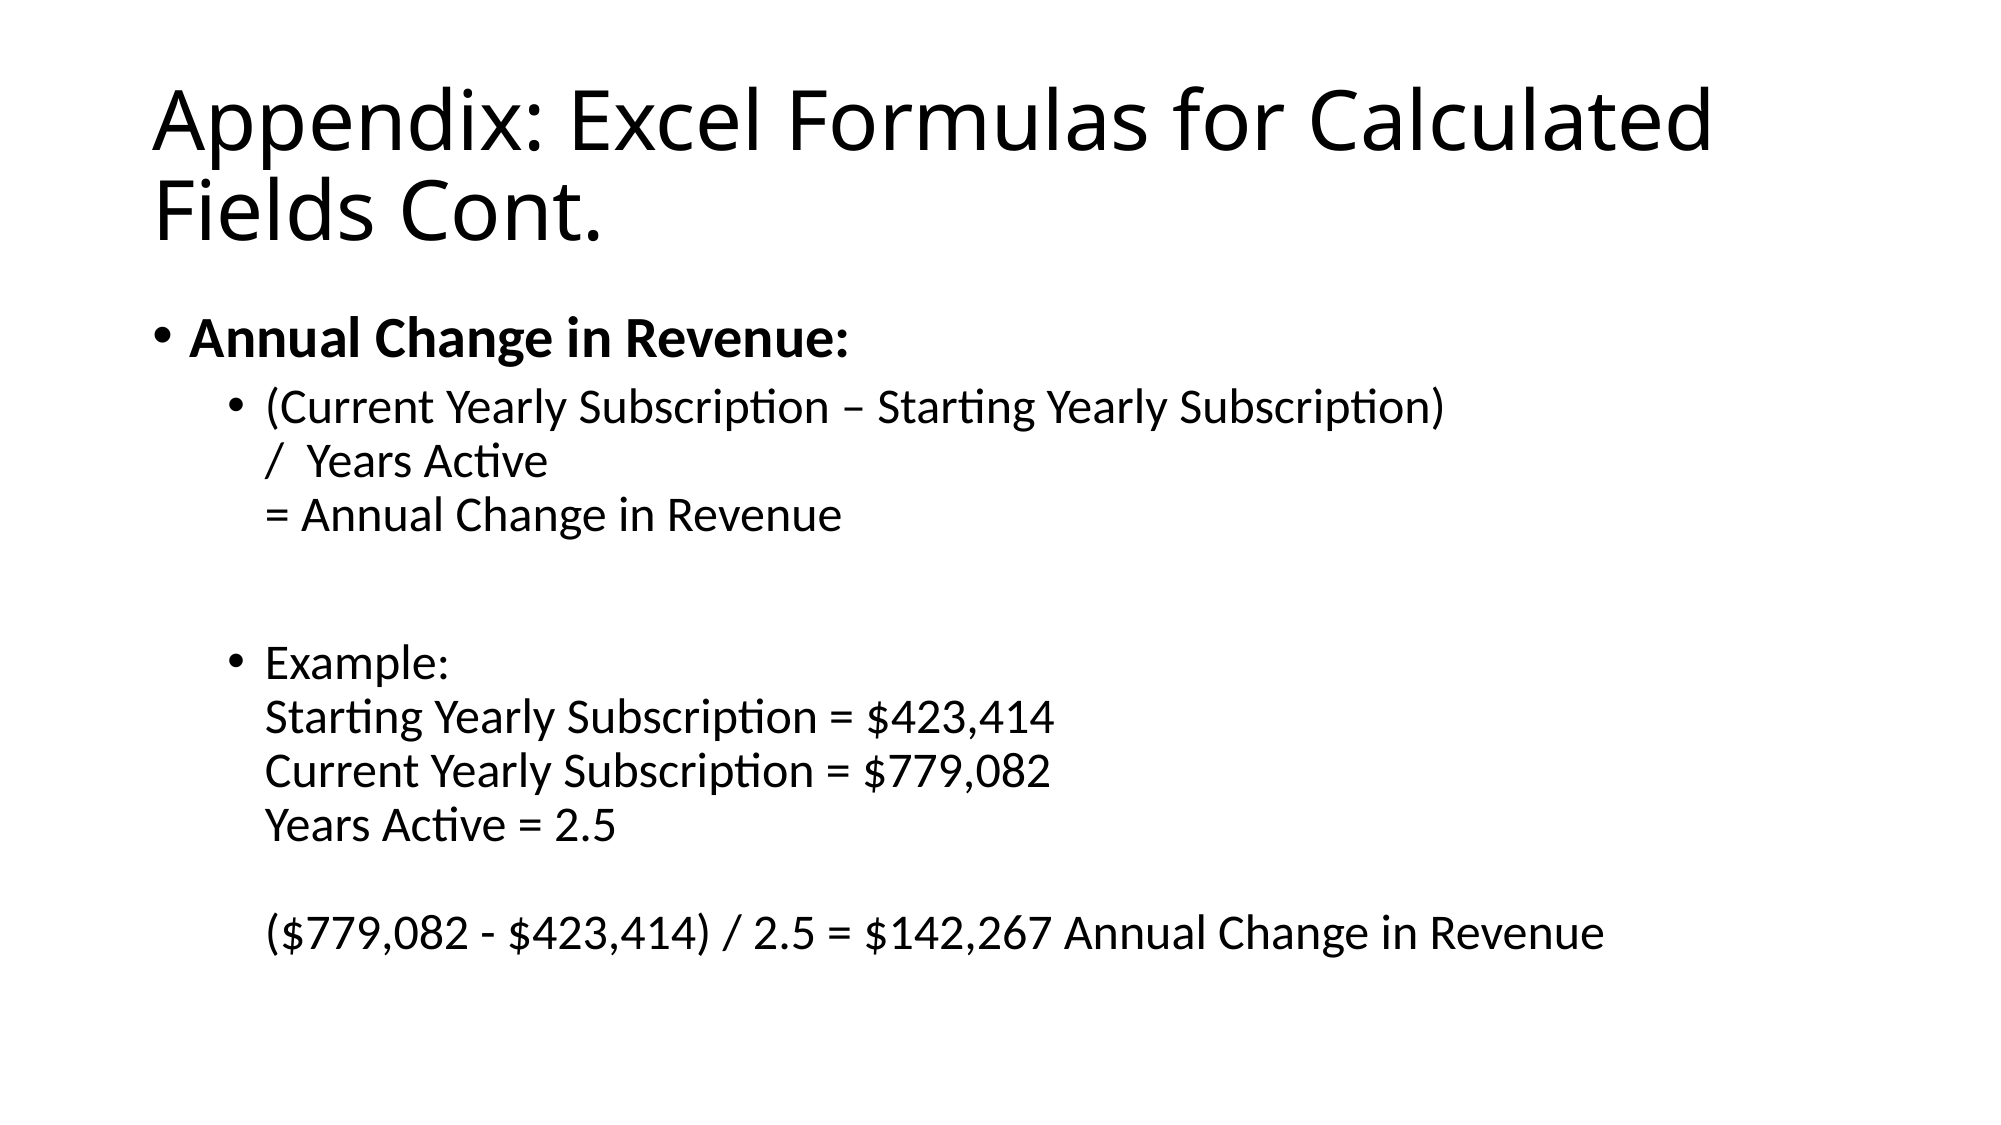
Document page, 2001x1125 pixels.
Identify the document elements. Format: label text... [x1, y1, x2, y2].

title Appendix: Excel Formulas for Calculated Fields Cont. [137, 59, 1863, 278]
list Annual Change in Revenue: (Current Yearly Subscription – Starting Yearly Subscription) / Years Active = Annual Change in Revenue Example: Starting Yearly Subscription = $423,414 Current Yearly Subscription = $779,082 Years Active = 2.5 ($779,082 - $423,414) / 2.5 = $142,267 Annual Change in Revenue [137, 299, 1863, 1014]
